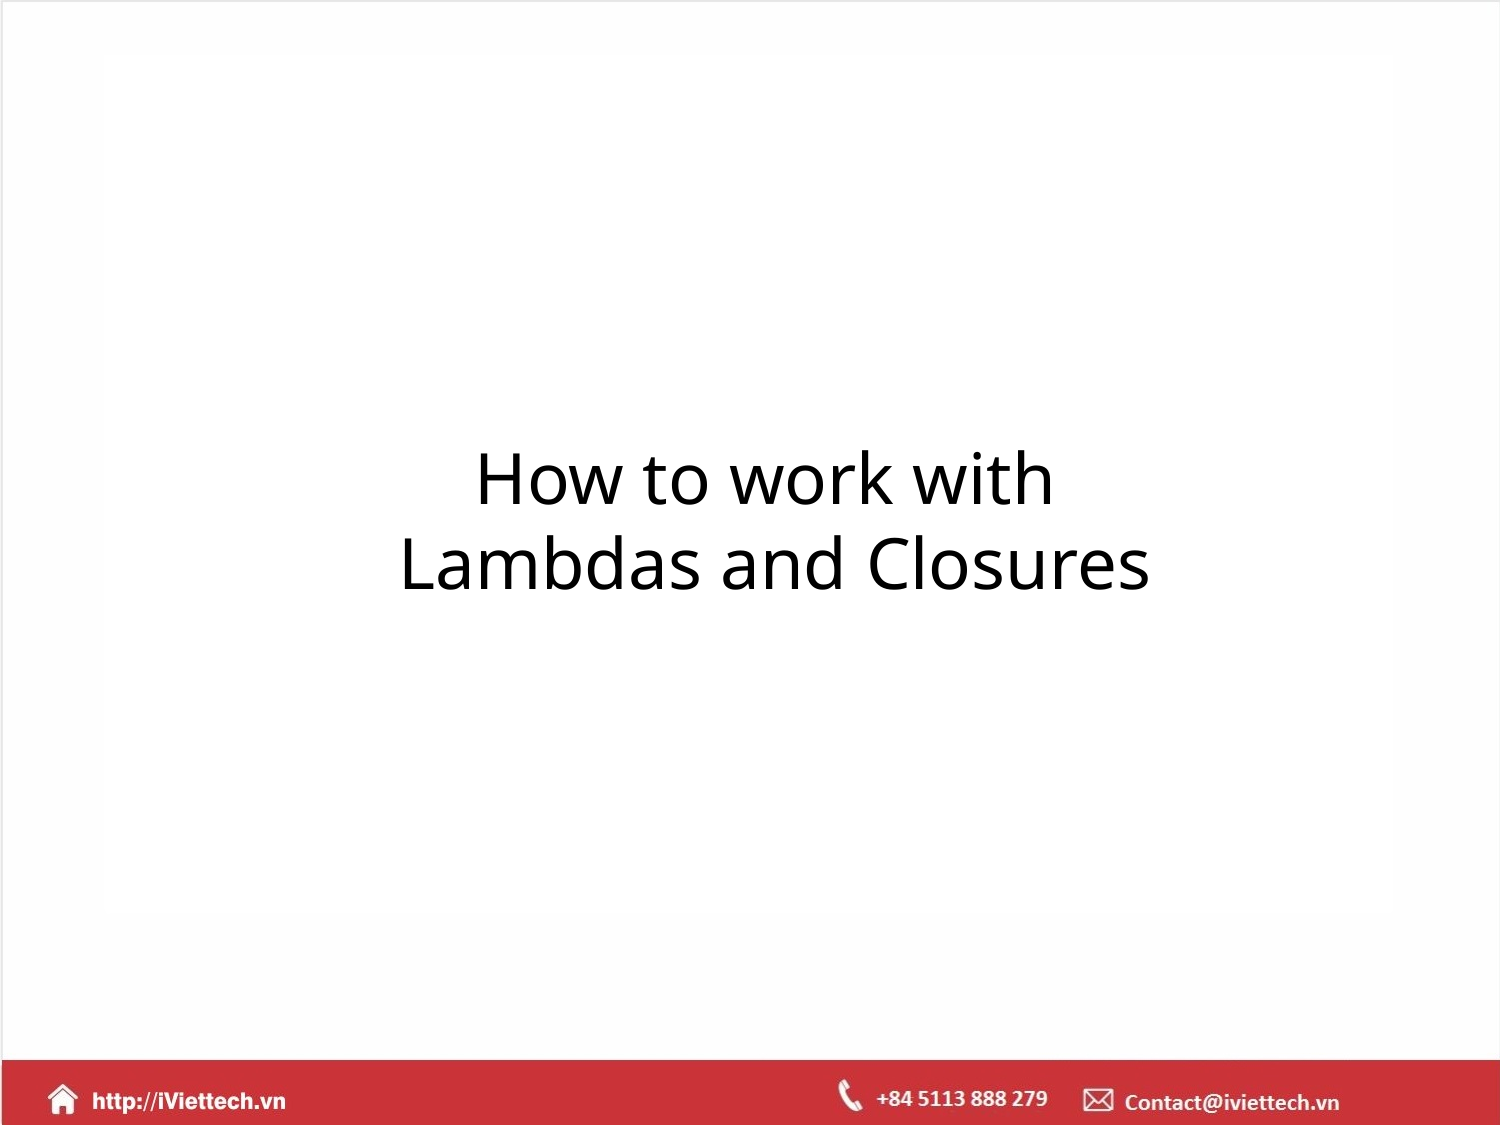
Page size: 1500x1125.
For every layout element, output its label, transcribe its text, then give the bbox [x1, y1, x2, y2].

picture [0, 0, 1500, 1125]
title How to work with Lambdas and Closures [99, 424, 1451, 613]
